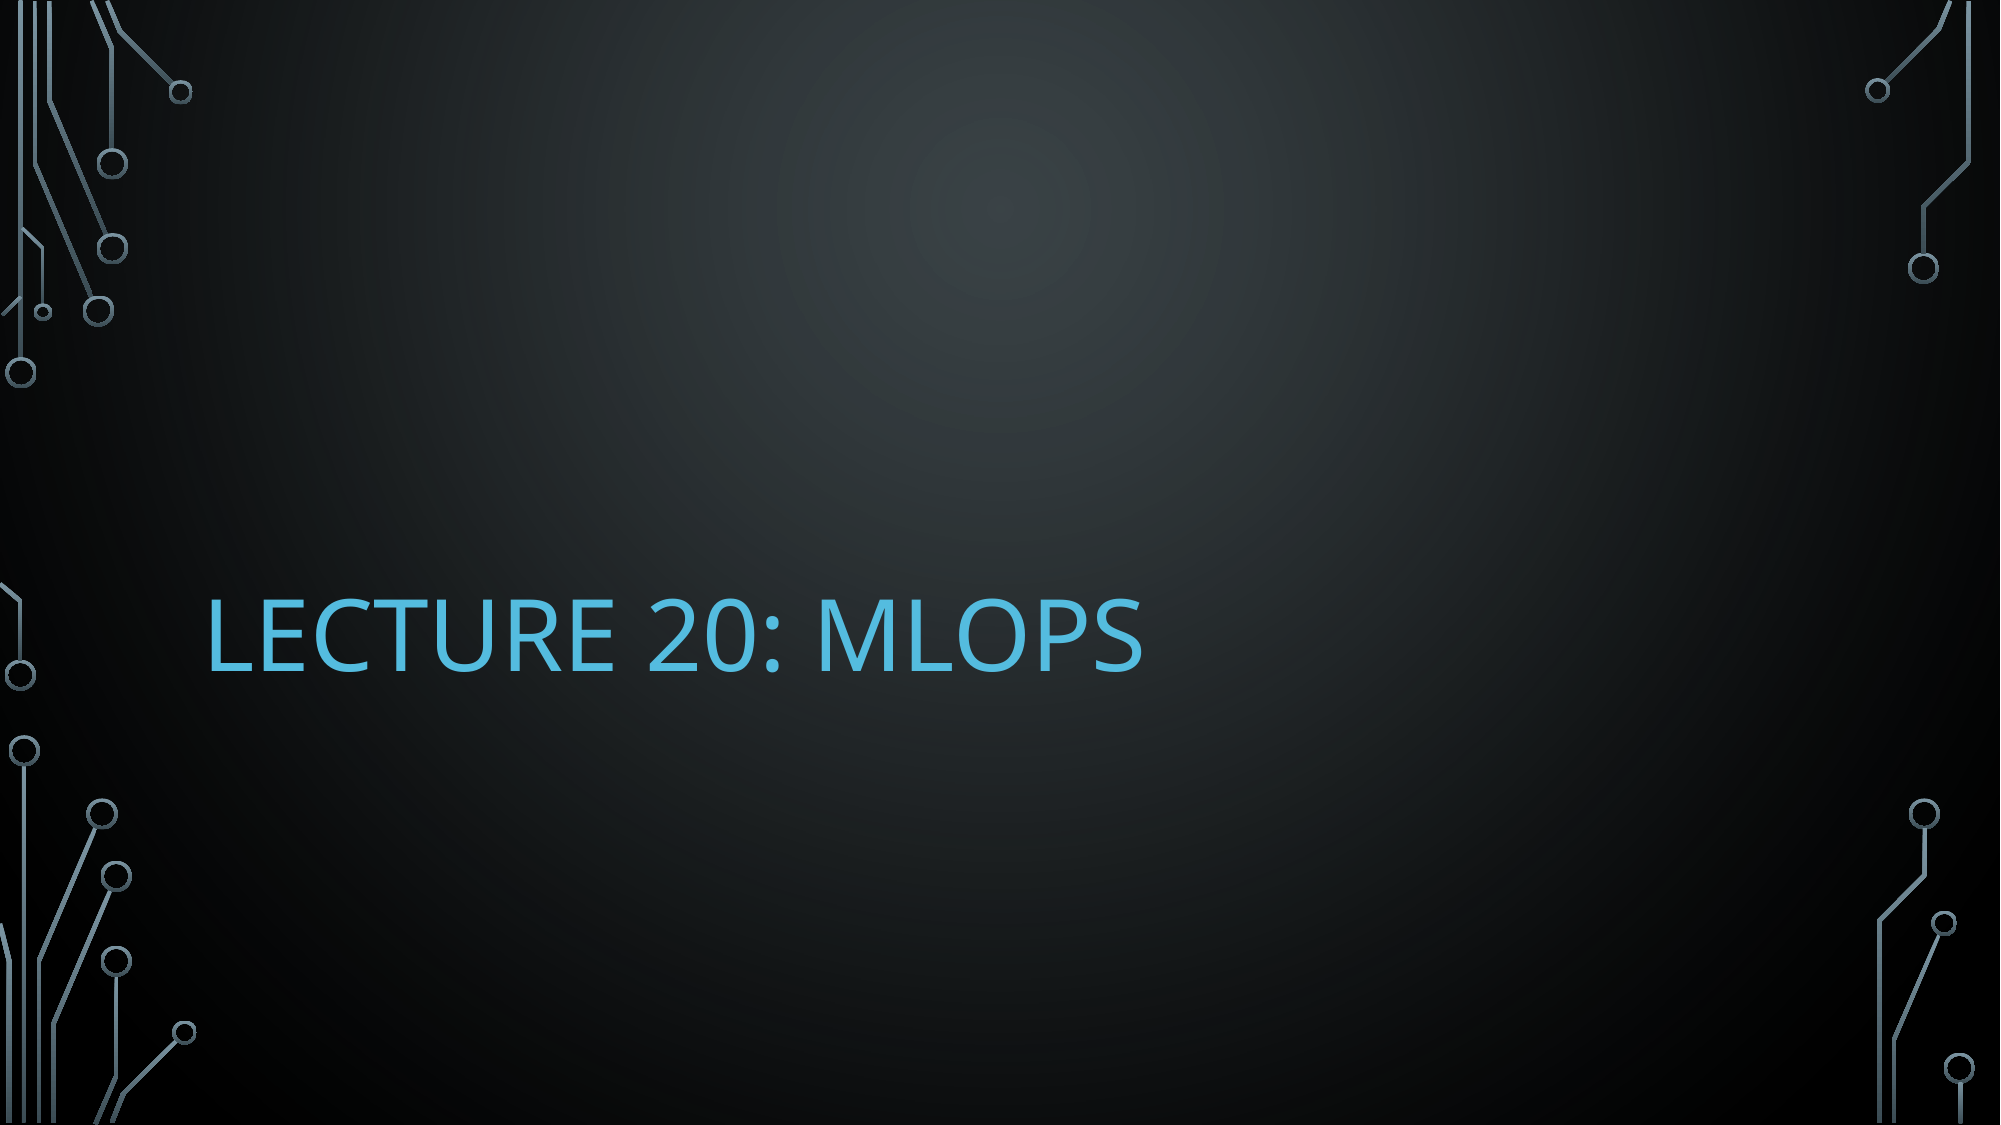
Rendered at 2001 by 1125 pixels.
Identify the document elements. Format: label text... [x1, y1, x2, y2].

title Lecture 20: MLOps [187, 232, 1813, 701]
